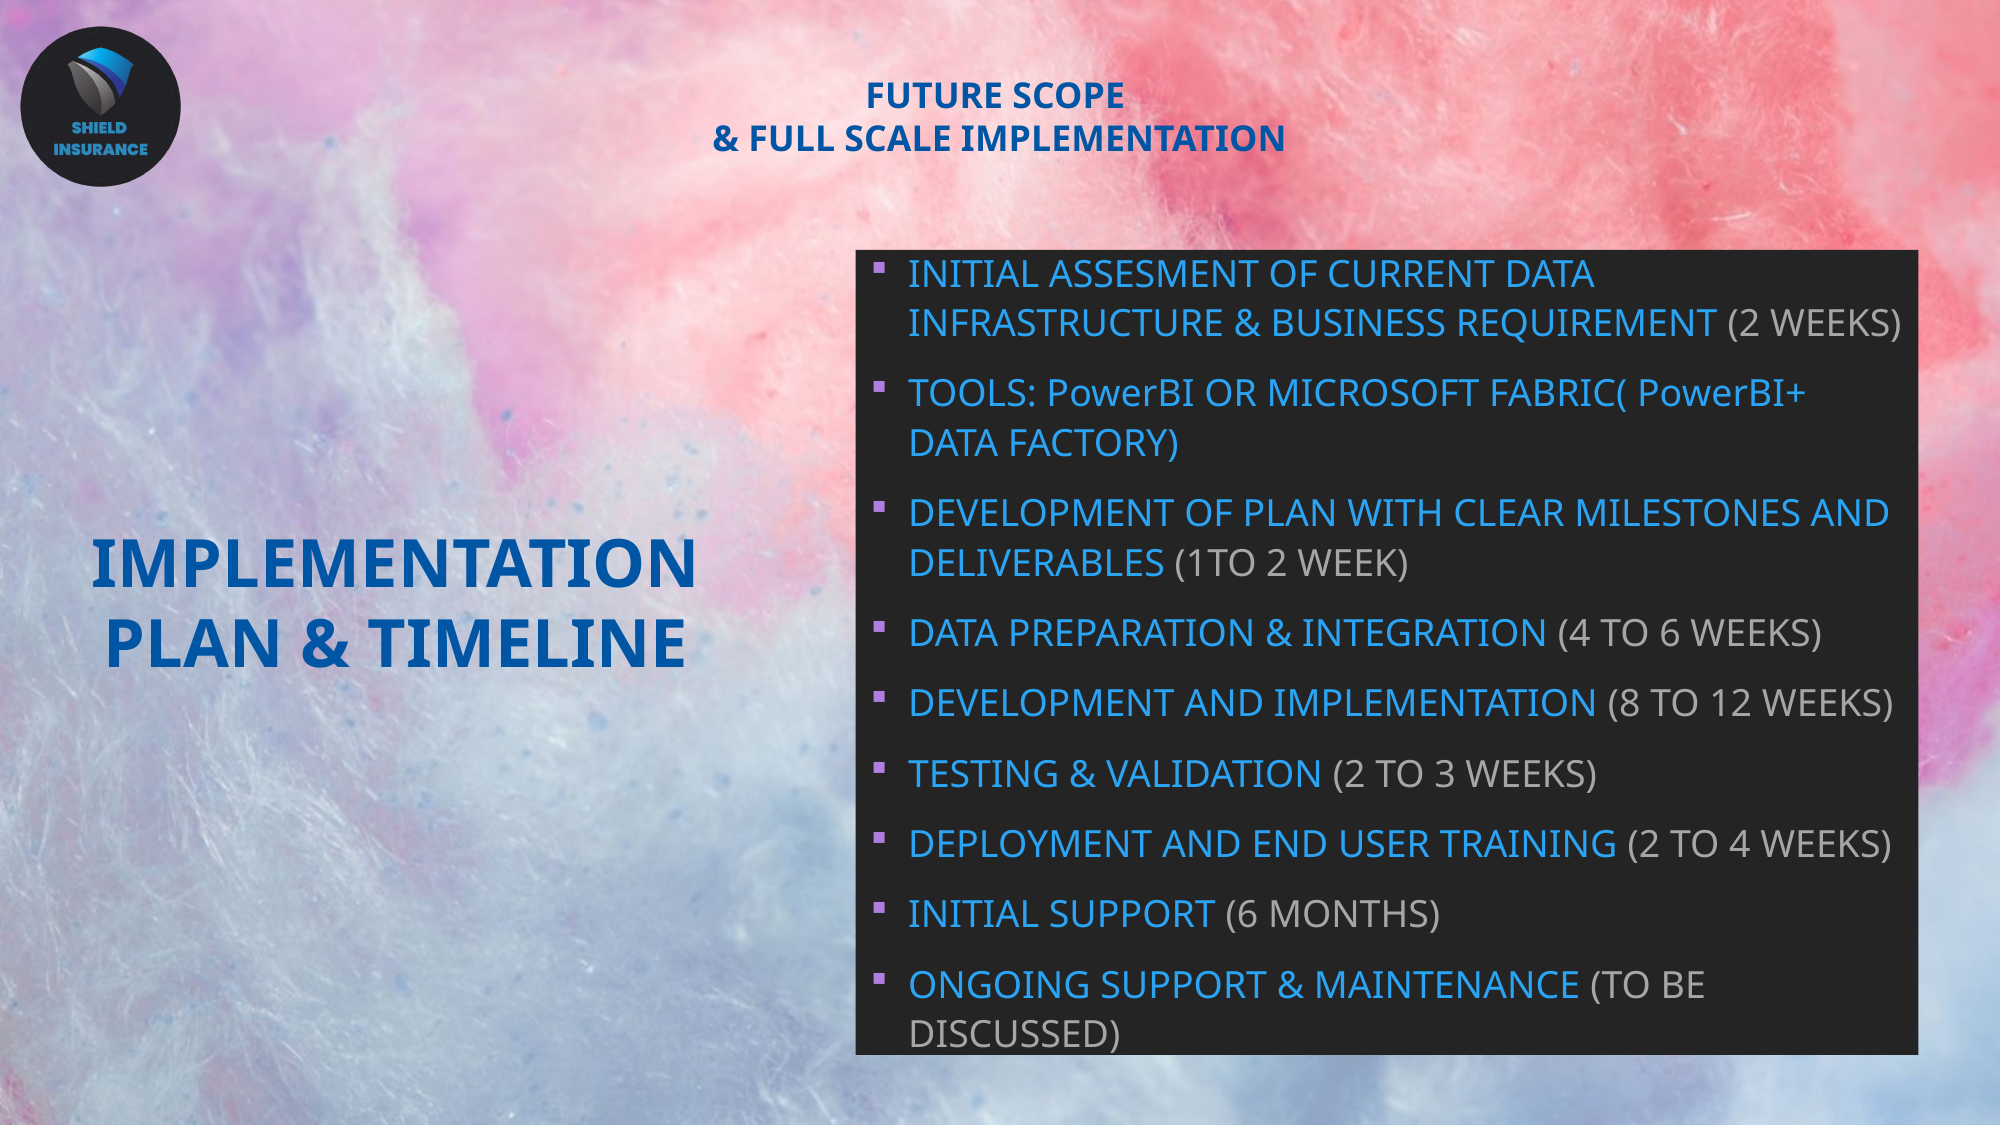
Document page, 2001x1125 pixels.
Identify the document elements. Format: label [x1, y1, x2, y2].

picture [12, 19, 188, 194]
list [0, 0, 2000, 1125]
